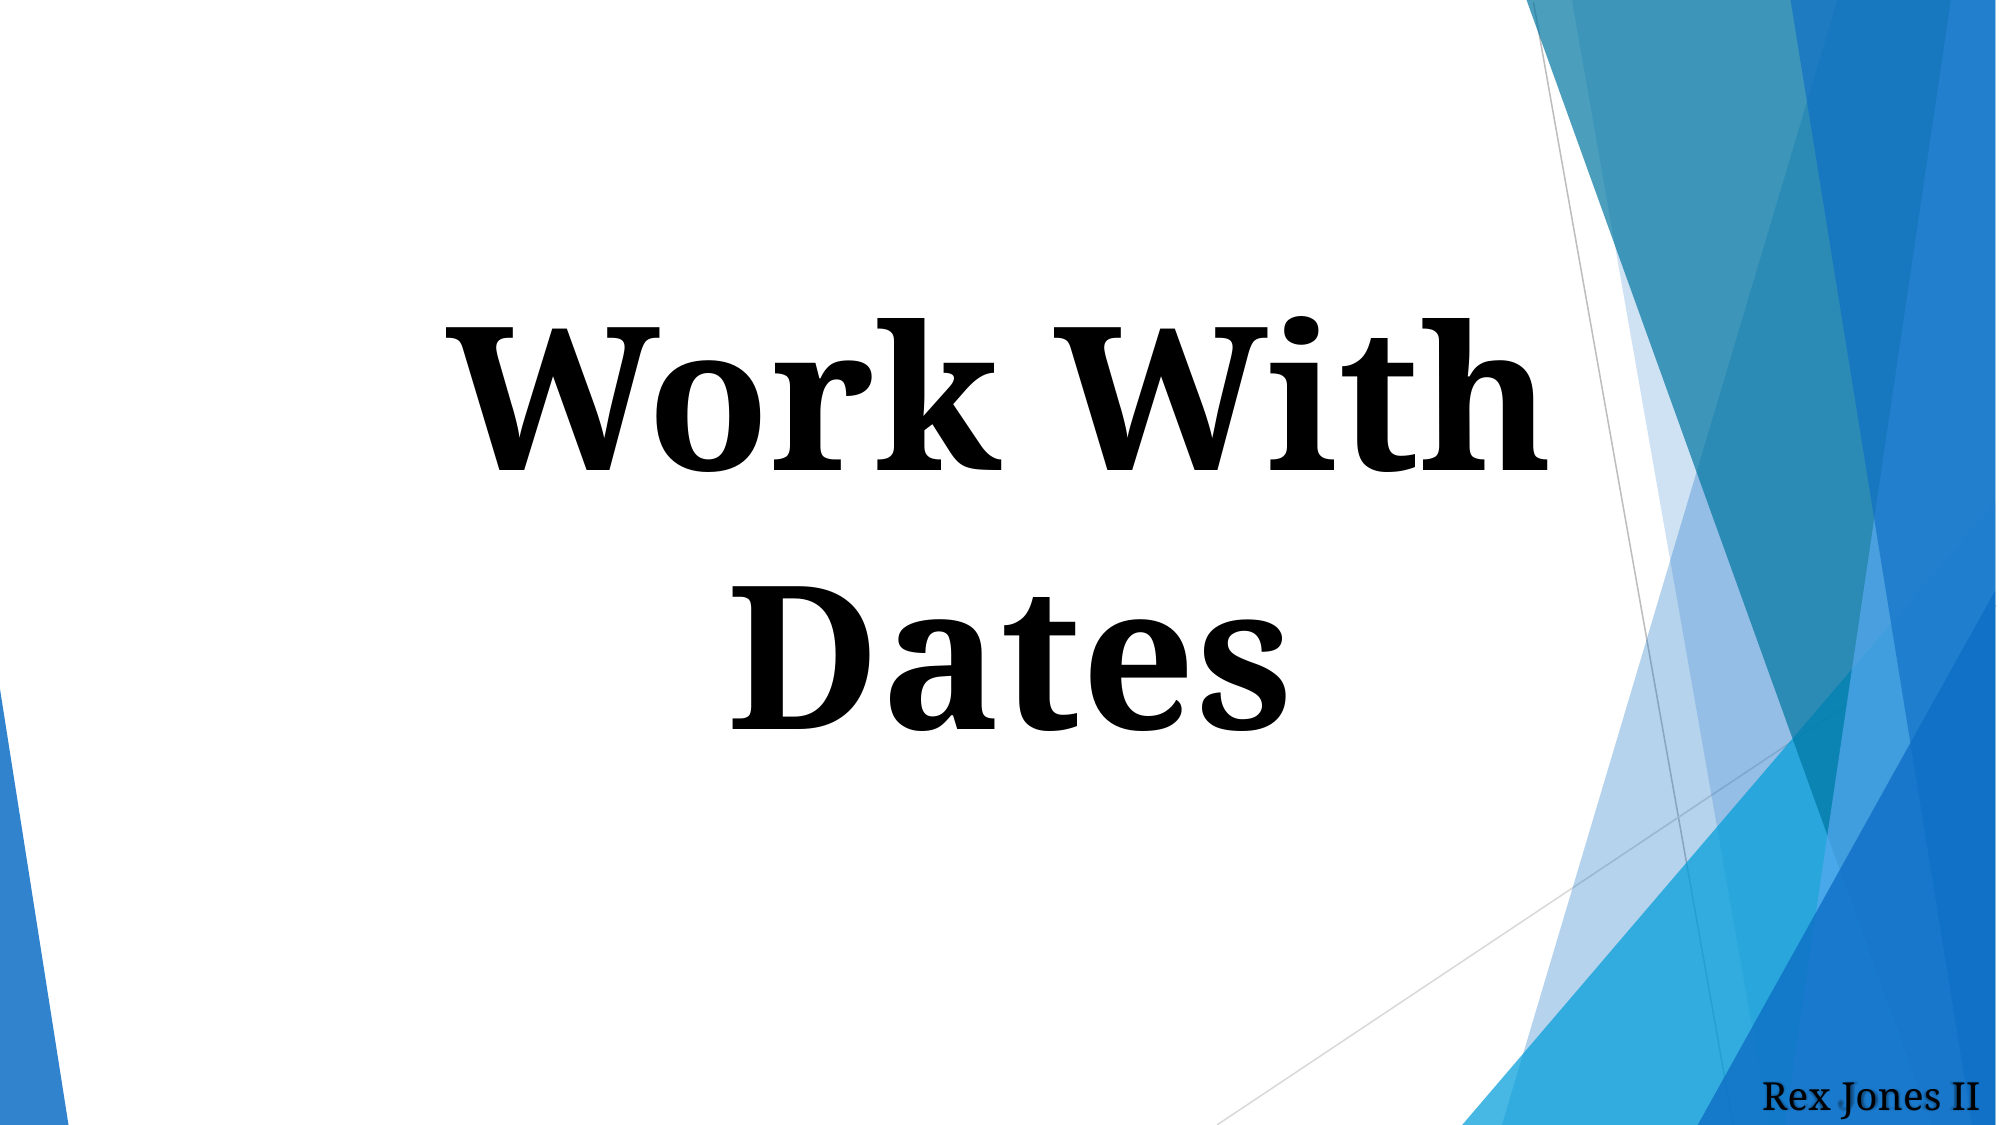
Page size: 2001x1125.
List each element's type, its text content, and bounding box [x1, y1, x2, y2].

picture [1734, 1054, 2000, 1125]
footer Rex Jones II [1759, 1072, 1983, 1125]
title Work With Dates [103, 248, 1897, 770]
